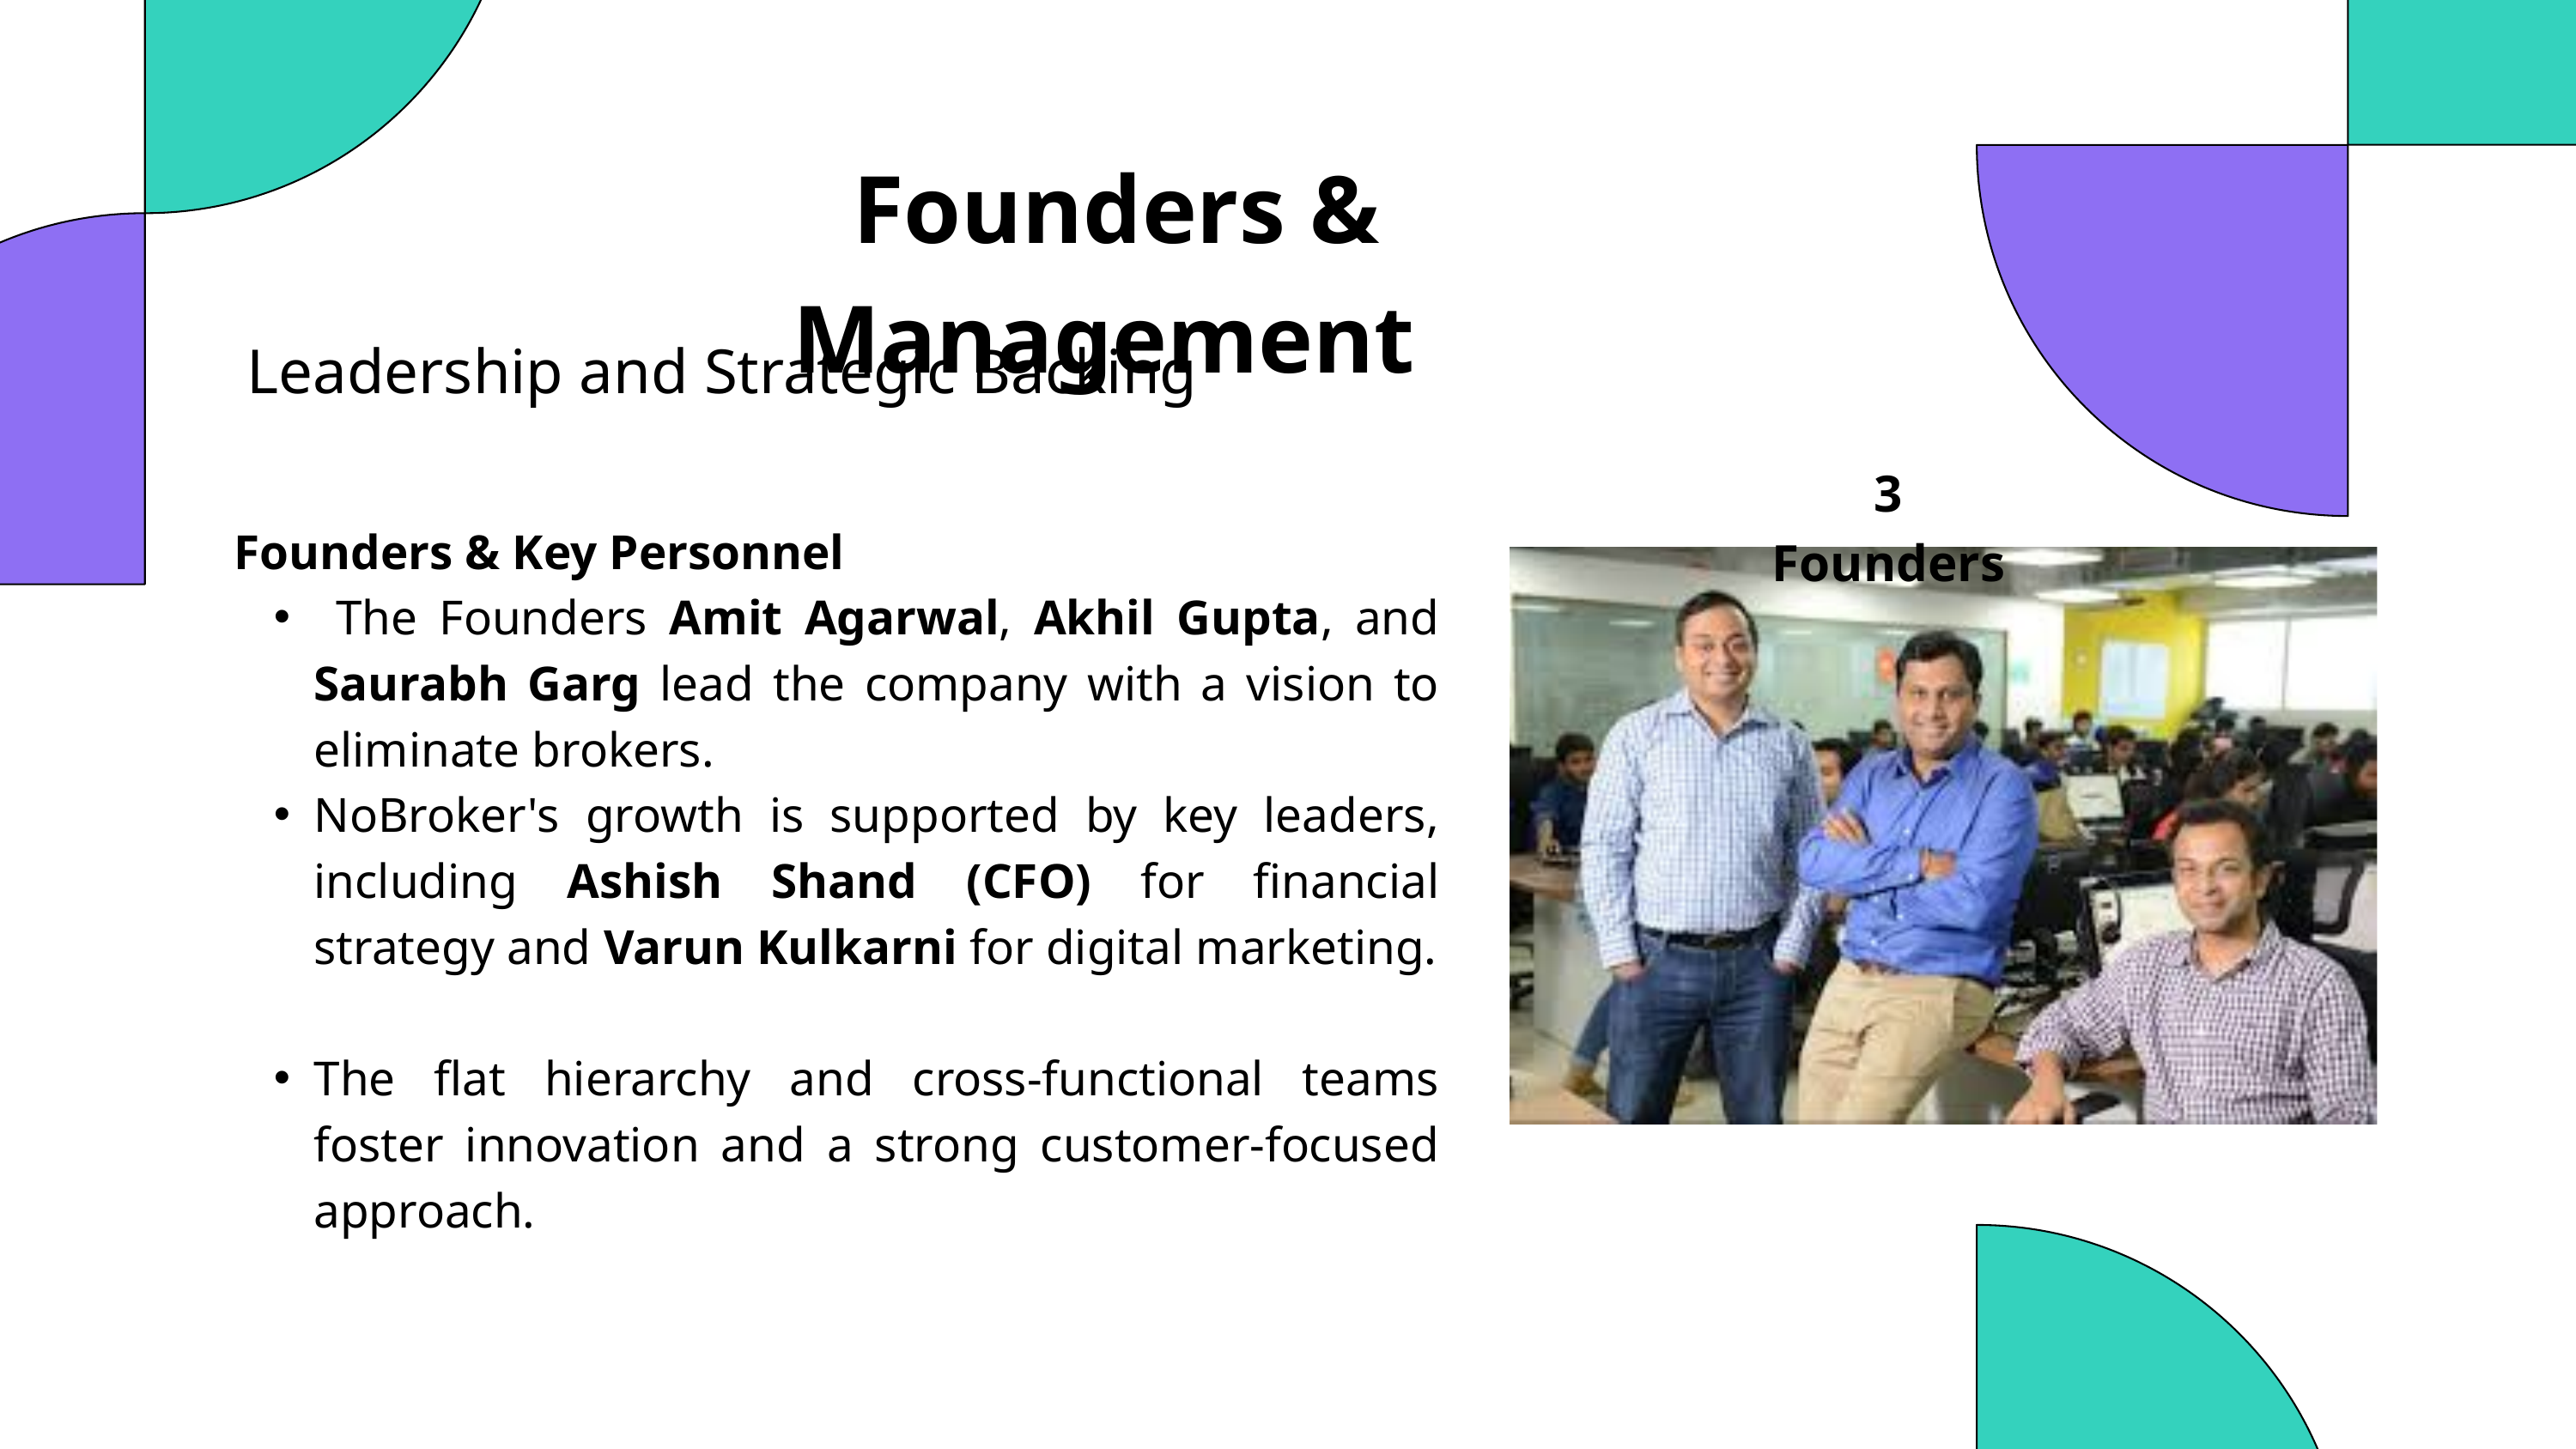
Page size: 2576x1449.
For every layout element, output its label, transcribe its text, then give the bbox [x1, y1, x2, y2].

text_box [1976, 144, 2348, 517]
text_box 3 Founders [1753, 452, 2025, 592]
text_box Founders & Management [540, 131, 1692, 392]
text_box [144, 0, 517, 214]
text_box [0, 213, 145, 585]
text_box Leadership and Strategic Backing [235, 320, 1210, 407]
text_box [1510, 547, 2378, 1125]
text_box Founders & Key Personnel The Founders Amit Agarwal, Akhil Gupta, and Saurabh Garg lead the company with a vision to eliminate brokers. NoBroker's growth is supported by key leaders, including Ashish Shand (CFO) for financial strategy and Varun Kulkarni for digital marketing. The flat hierarchy and cross-functional teams foster innovation and a strong customer-focused approach. [234, 512, 1440, 1369]
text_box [2348, 0, 2576, 145]
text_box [1976, 1224, 2348, 1449]
